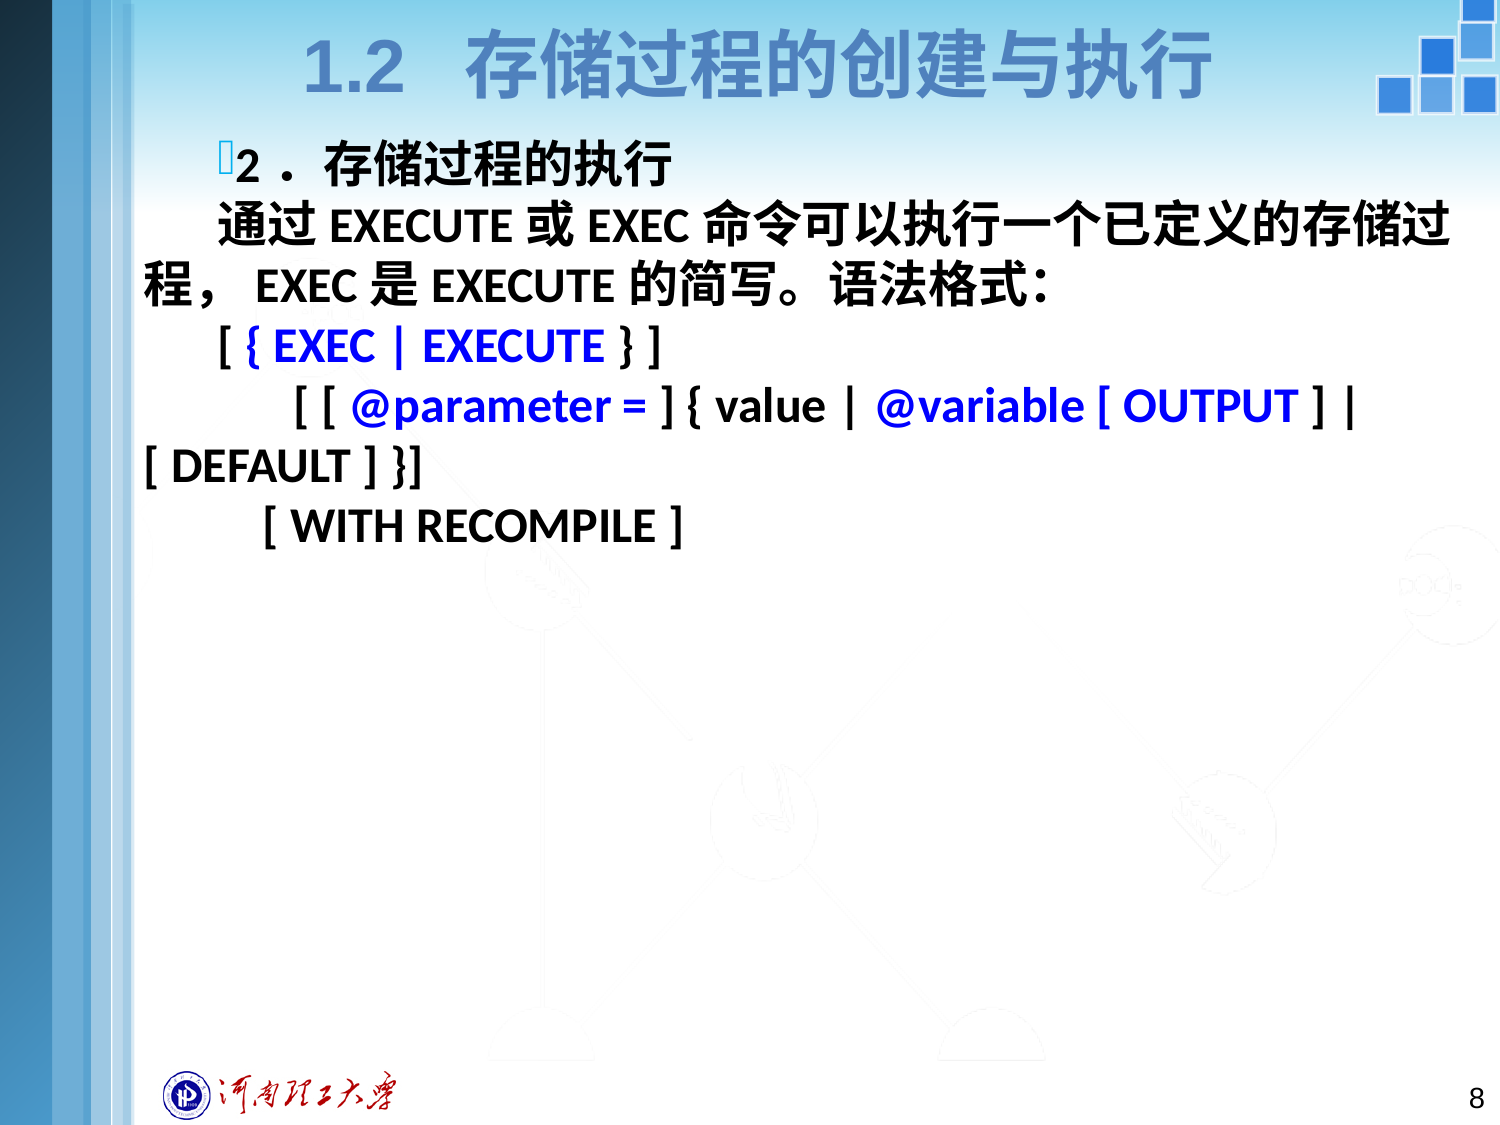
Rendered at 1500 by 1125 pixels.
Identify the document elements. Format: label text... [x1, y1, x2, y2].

text_box 2．存储过程的执行 通过EXECUTE或EXEC命令可以执行一个已定义的存储过程，EXEC是EXECUTE的简写。语法格式： [ { EXEC | EXECUTE } ] [ [ @parameter = ] { value | @variable [ OUTPUT ] | [ DEFAULT ] }] [ WITH RECOMPILE ] [128, 124, 1500, 680]
picture [132, 680, 1500, 1125]
title 1.2 存储过程的创建与执行 [287, 0, 1288, 124]
